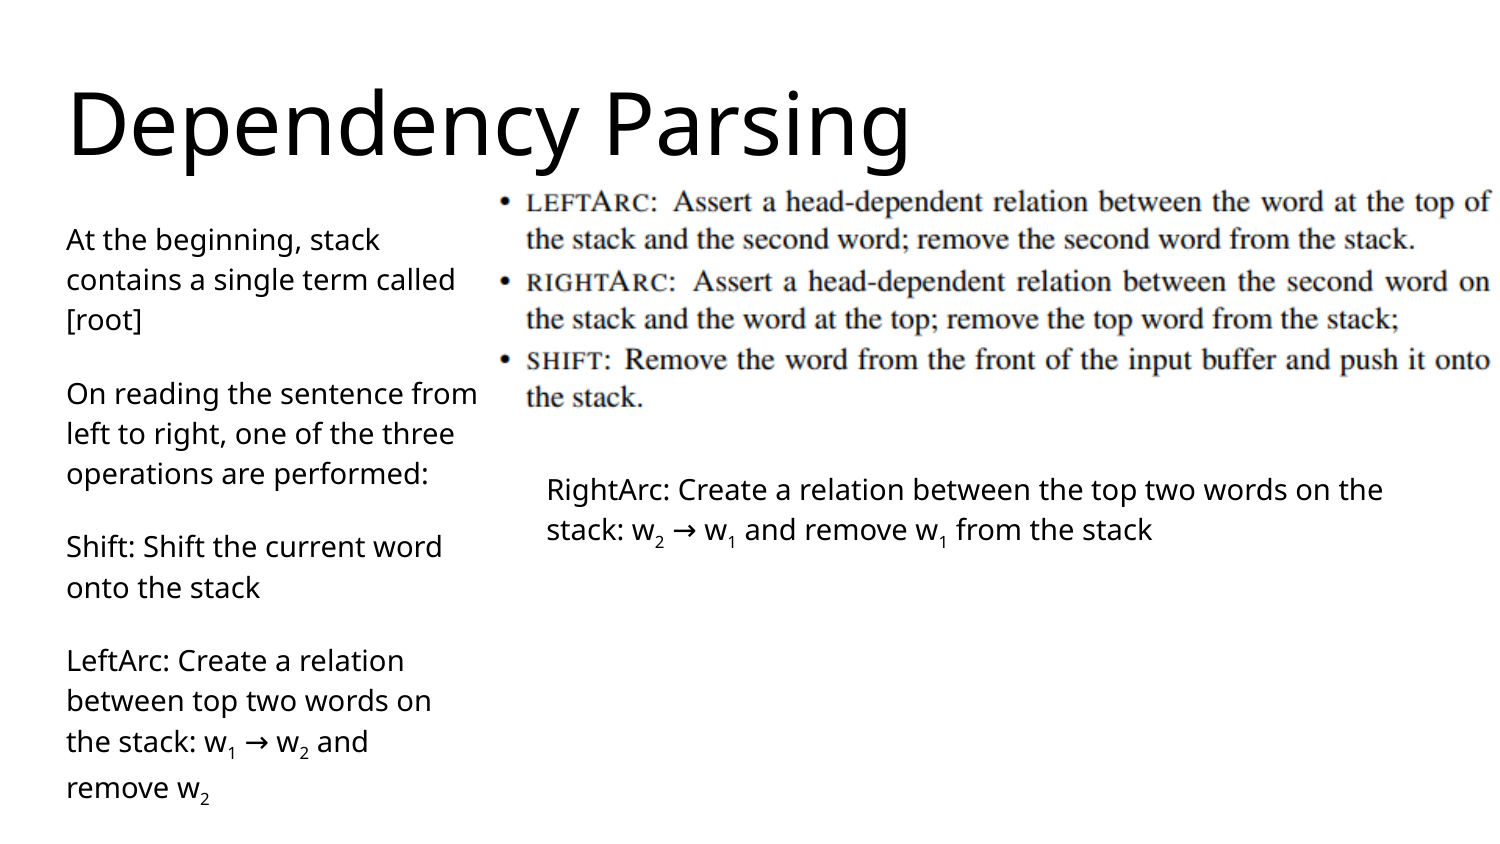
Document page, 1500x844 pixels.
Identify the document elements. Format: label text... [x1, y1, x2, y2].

list At the beginning, stack contains a single term called [root] On reading the sentence from left to right, one of the three operations are performed: Shift: Shift the current word onto the stack LeftArc: Create a relation between top two words on the stack: w1 → w2 and remove w2 [51, 200, 494, 752]
picture [493, 187, 1500, 419]
title Dependency Parsing [51, 51, 1449, 189]
list RightArc: Create a relation between the top two words on the stack: w2 → w1 and remove w1 from the stack [531, 450, 1449, 752]
